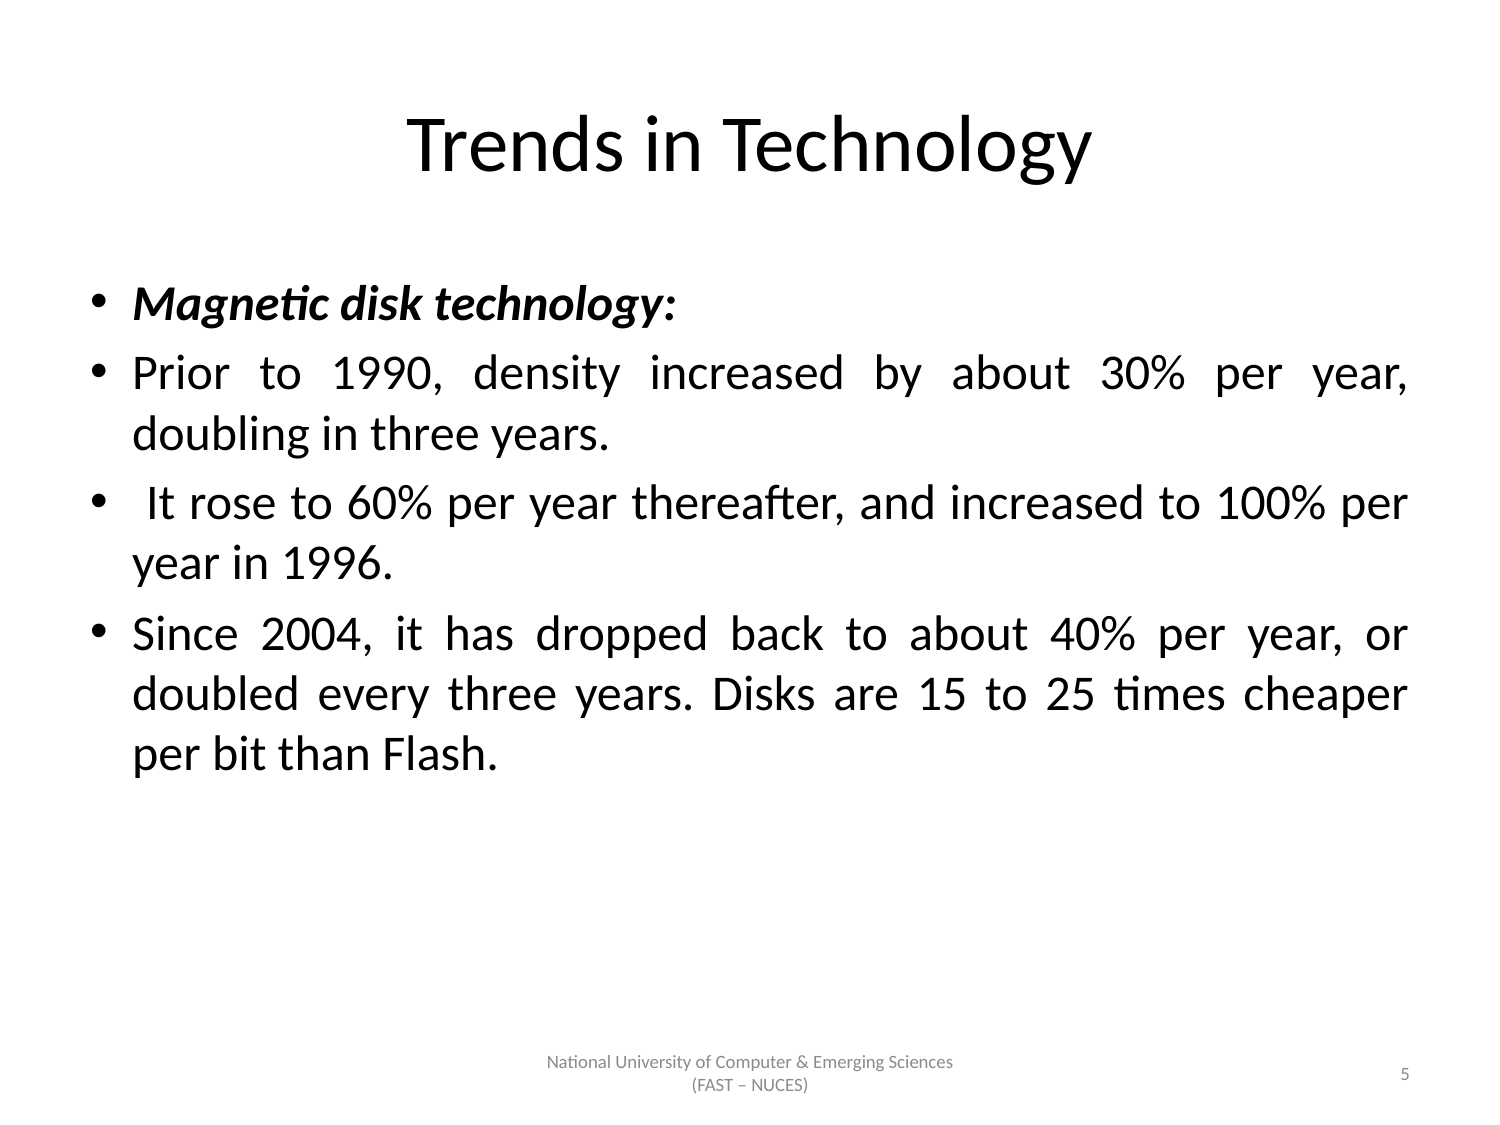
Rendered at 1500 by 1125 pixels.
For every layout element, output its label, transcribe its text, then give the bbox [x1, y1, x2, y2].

slide_number 5 [1074, 1042, 1425, 1103]
footer National University of Computer & Emerging Sciences (FAST – NUCES) [512, 1042, 988, 1103]
title Trends in Technology [75, 45, 1425, 233]
list Magnetic disk technology: Prior to 1990, density increased by about 30% per year, doubling in three years. It rose to 60% per year thereafter, and increased to 100% per year in 1996. Since 2004, it has dropped back to about 40% per year, or doubled every three years. Disks are 15 to 25 times cheaper per bit than Flash. [75, 262, 1425, 1005]
